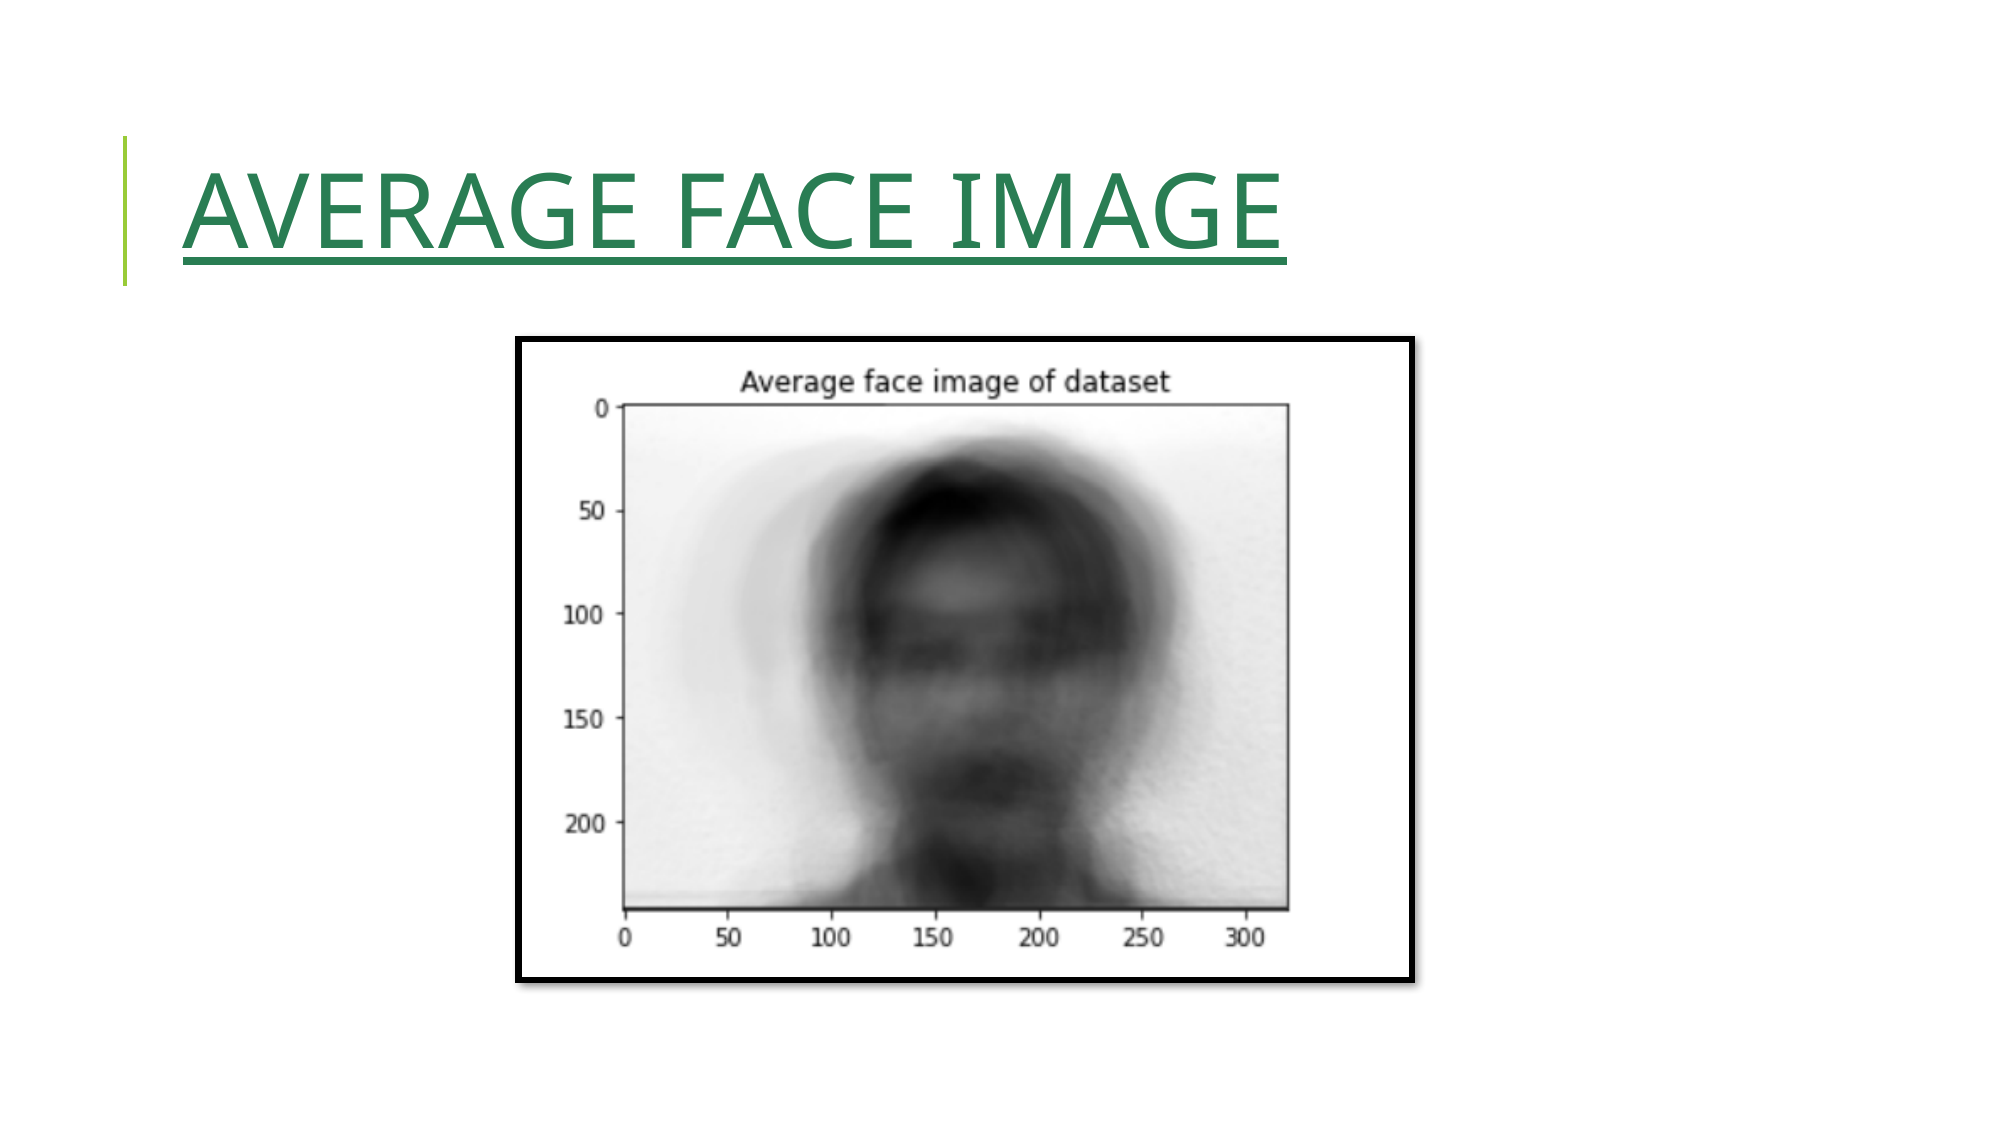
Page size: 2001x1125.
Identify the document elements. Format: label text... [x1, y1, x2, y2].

title Average face image [168, 96, 1763, 342]
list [521, 341, 1410, 977]
